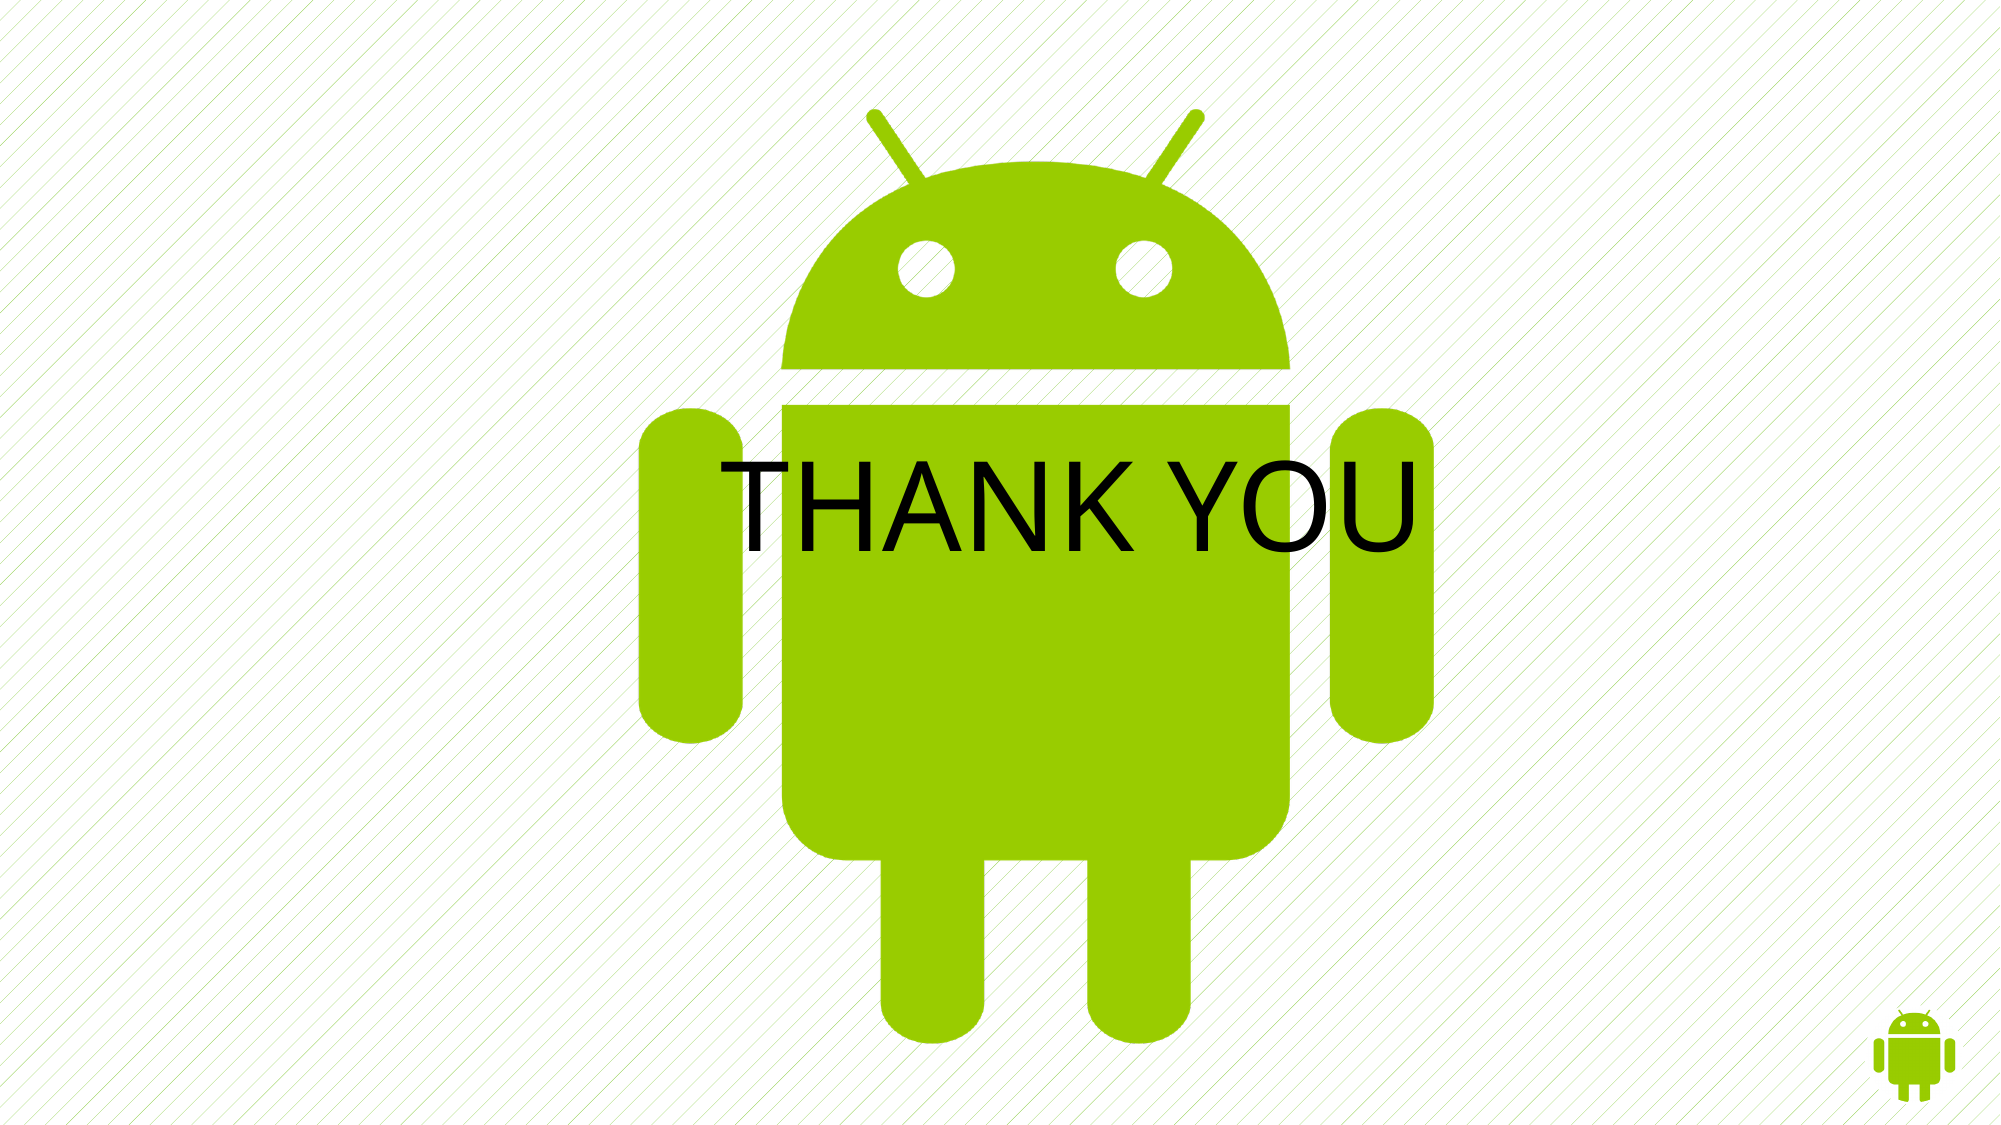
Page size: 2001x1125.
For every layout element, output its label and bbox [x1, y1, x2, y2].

picture [557, 96, 1512, 1051]
text_box [1827, 995, 2000, 1105]
